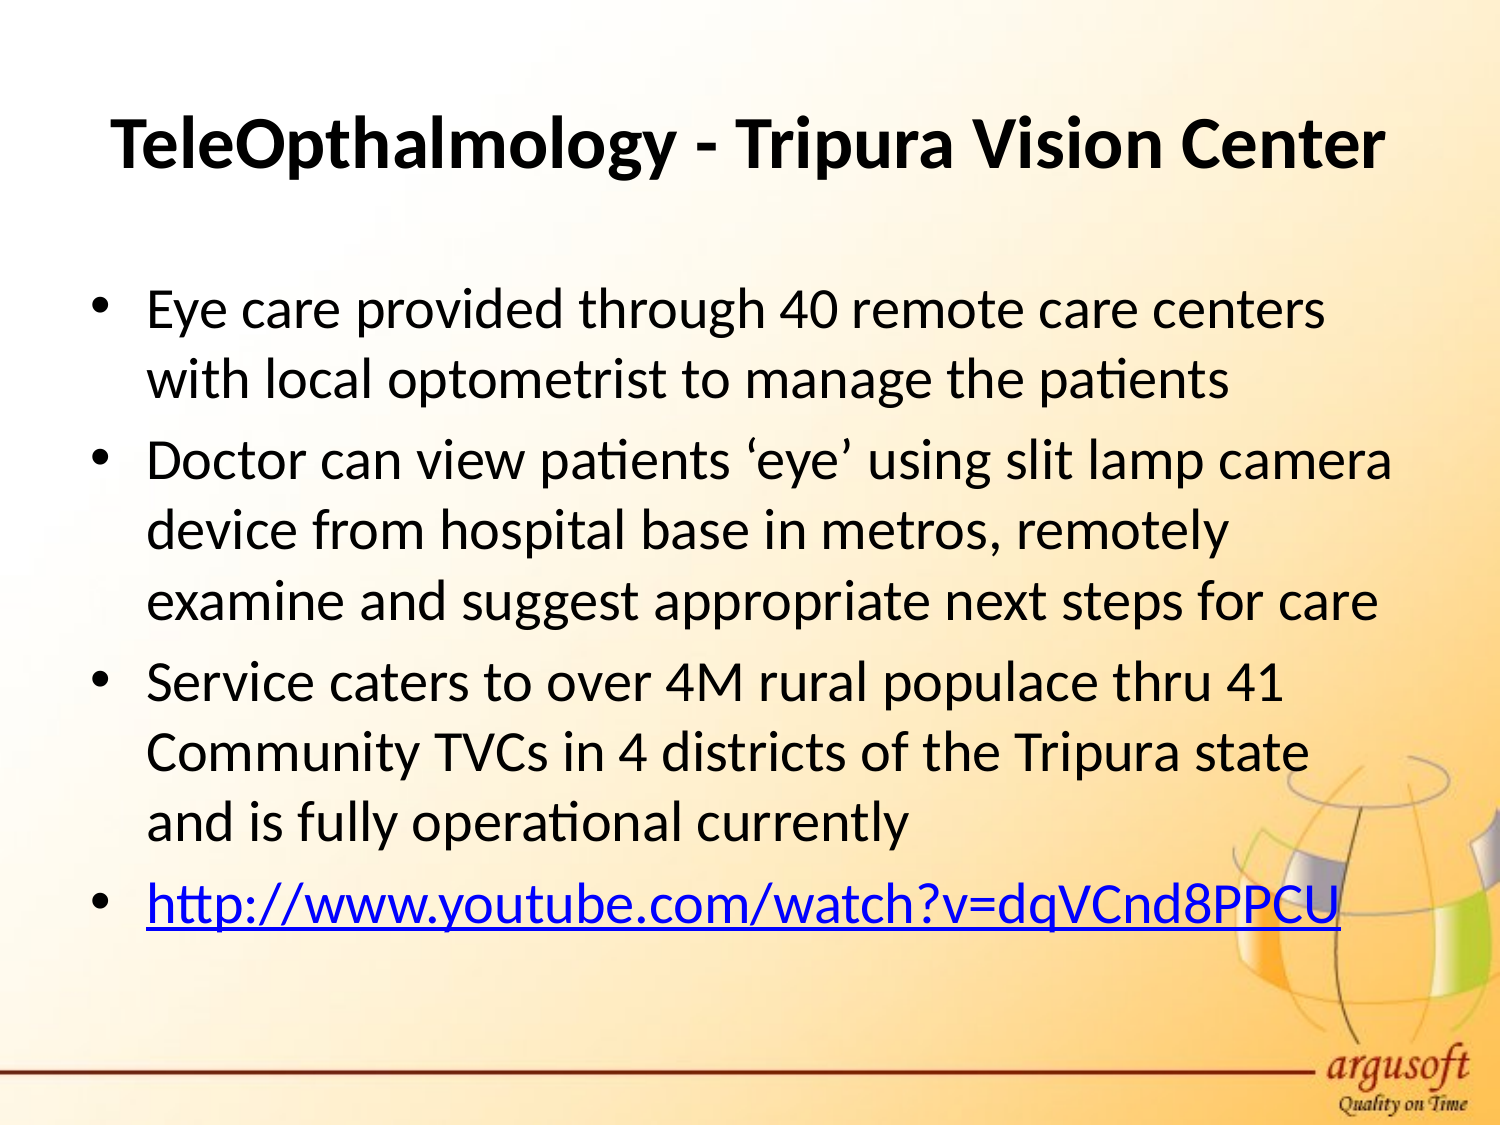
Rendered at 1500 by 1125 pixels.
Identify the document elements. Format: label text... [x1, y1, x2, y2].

list Eye care provided through 40 remote care centers with local optometrist to manage the patients Doctor can view patients ‘eye’ using slit lamp camera device from hospital base in metros, remotely examine and suggest appropriate next steps for care Service caters to over 4M rural populace thru 41 Community TVCs in 4 districts of the Tripura state and is fully operational currently http://www.youtube.com/watch?v=dqVCnd8PPCU [74, 262, 1426, 1006]
picture [0, 0, 1500, 1125]
title TeleOpthalmology - Tripura Vision Center [74, 44, 1426, 233]
